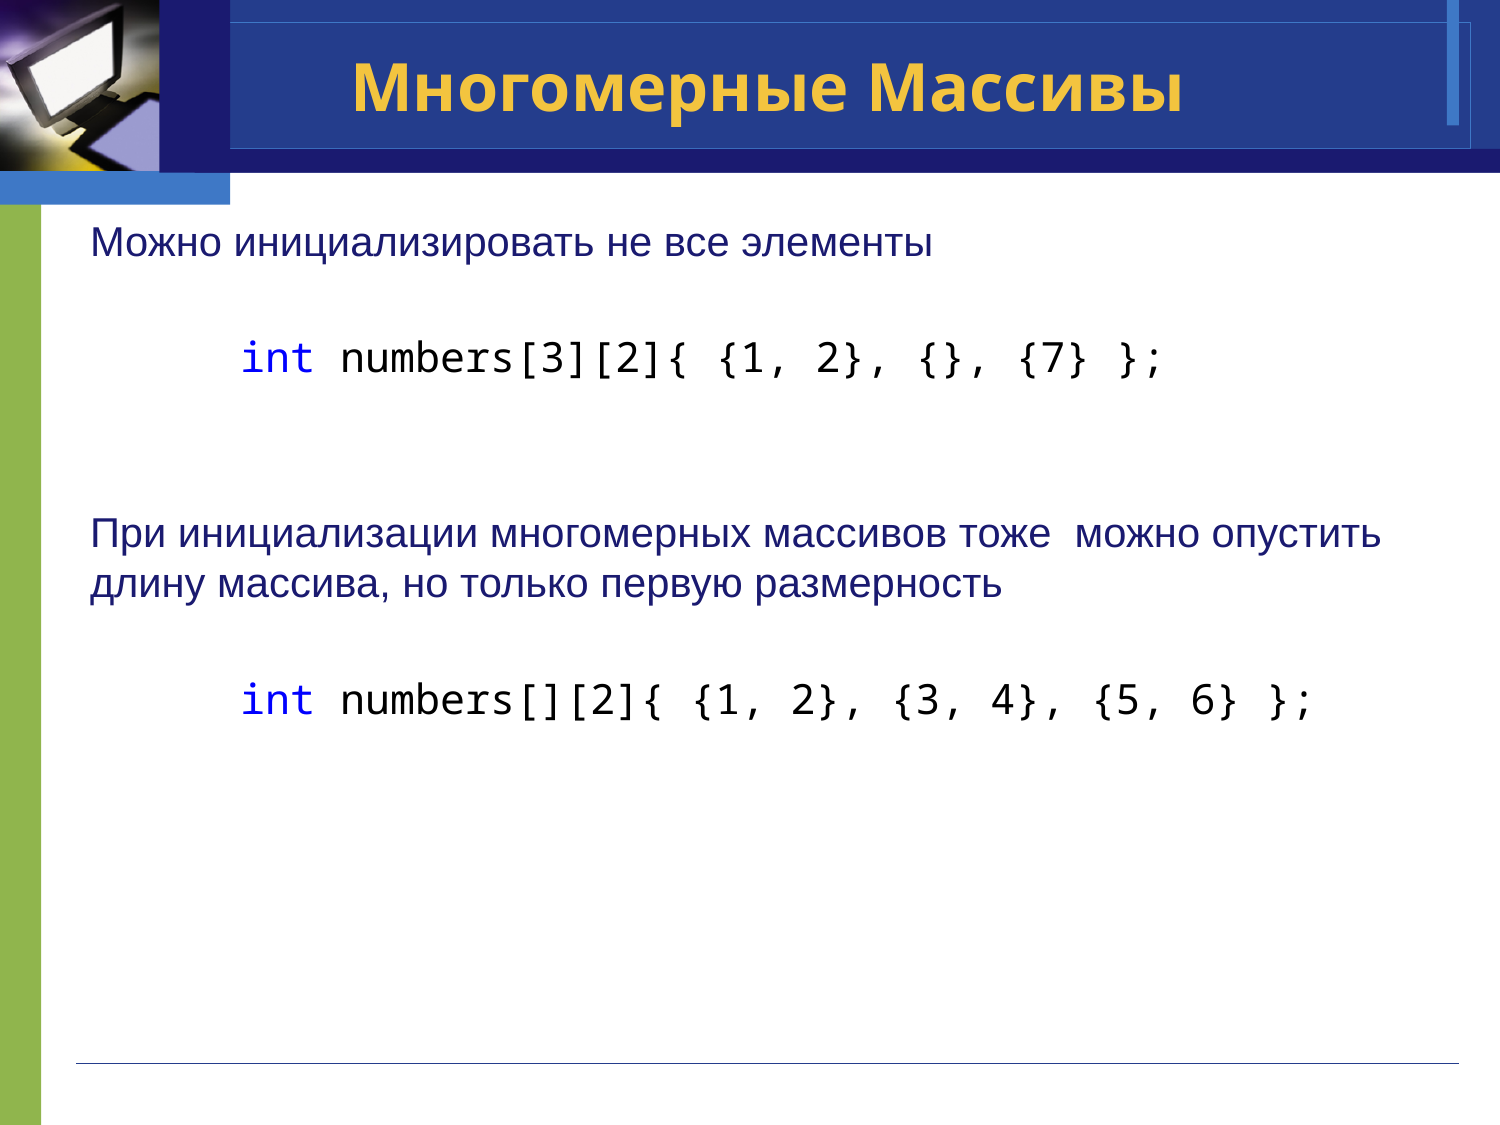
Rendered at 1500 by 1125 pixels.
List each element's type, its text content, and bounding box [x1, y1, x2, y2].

picture [0, 0, 159, 171]
list Можно инициализировать не все элементы int numbers[3][2]{ {1, 2}, {}, {7} }; При инициализации многомерных массивов тоже можно опустить длину массива, но только первую размерность int numbers[][2]{ {1, 2}, {3, 4}, {5, 6} }; [74, 206, 1426, 1069]
title Многомерные Массивы [122, 38, 1413, 131]
